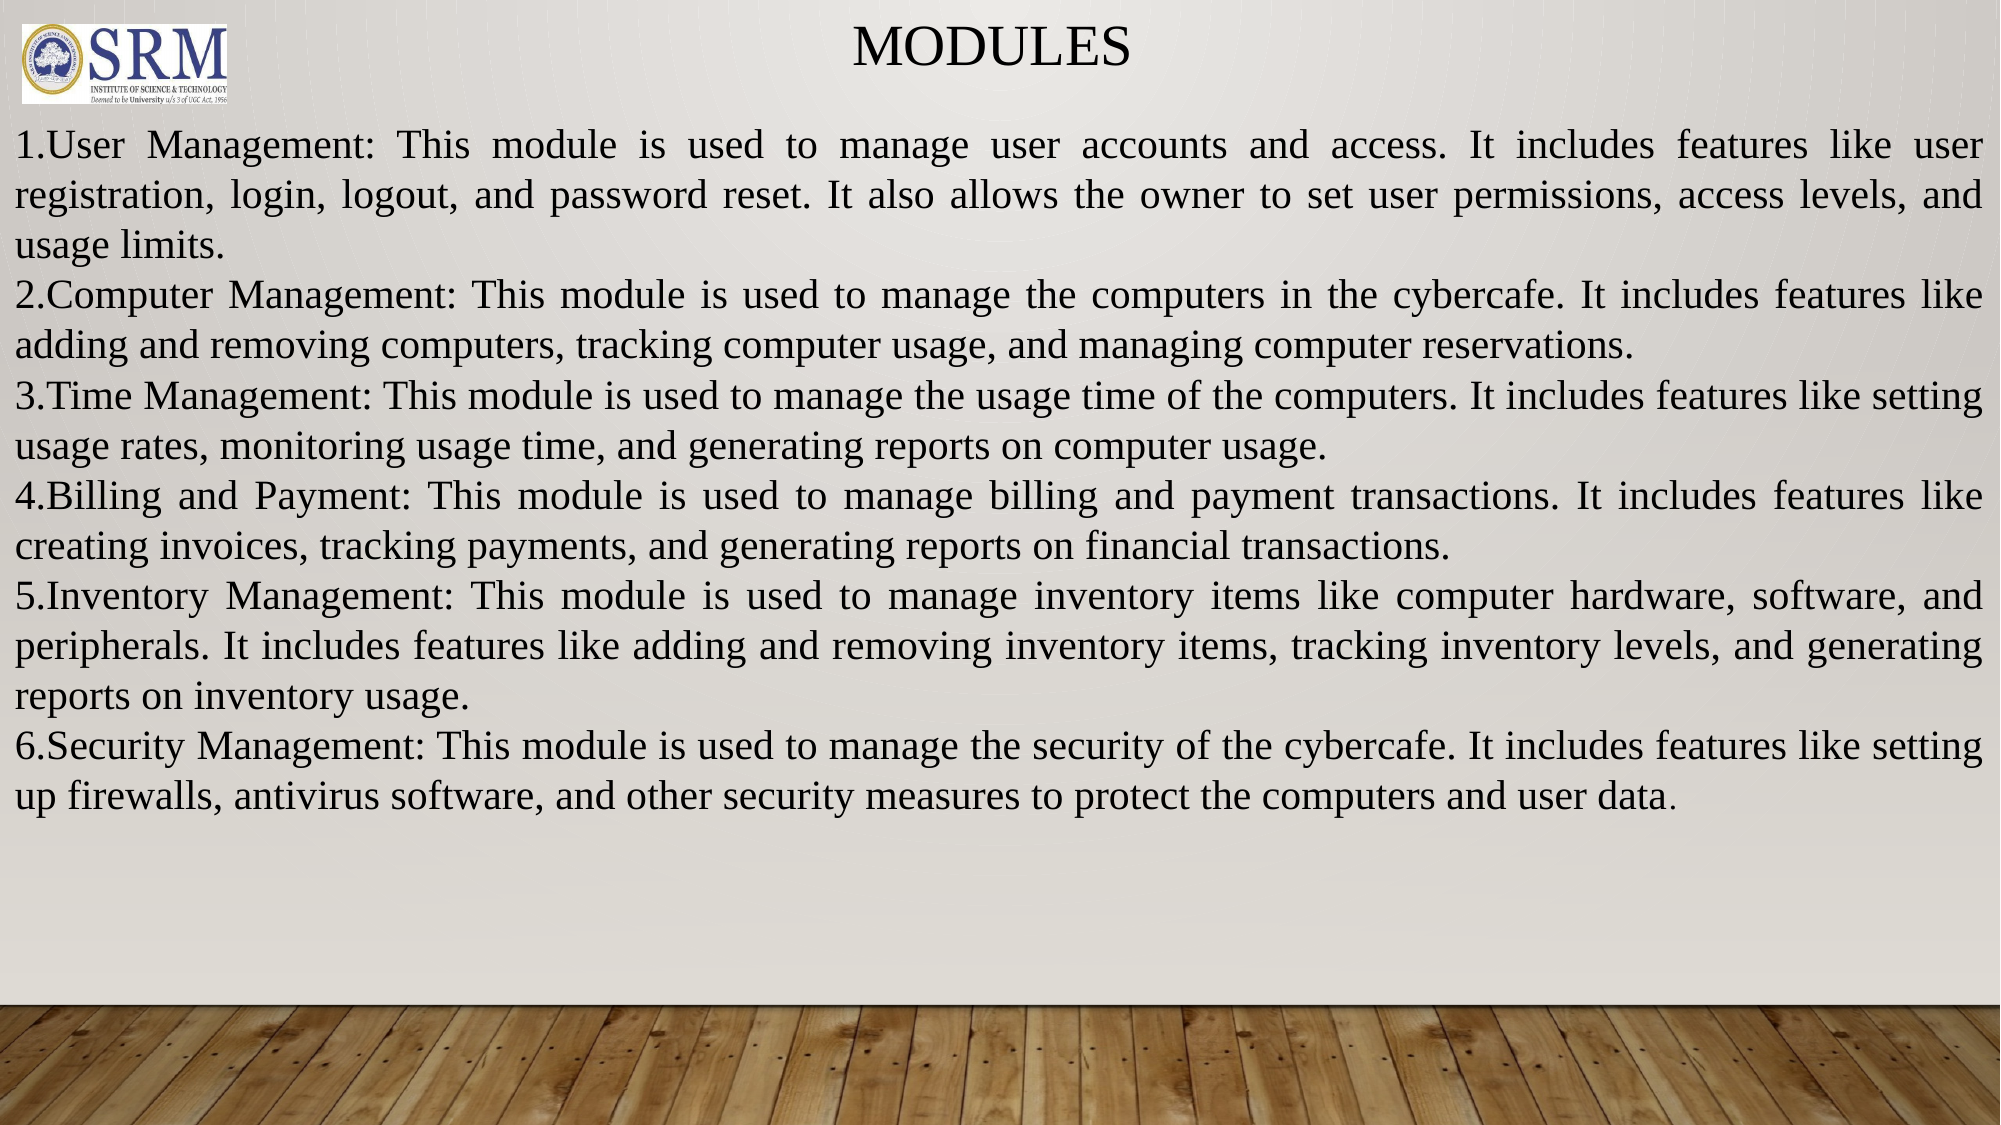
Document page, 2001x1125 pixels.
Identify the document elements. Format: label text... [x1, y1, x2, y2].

picture [22, 23, 227, 105]
picture [0, 1005, 2000, 1125]
text_box MODULES User Management: This module is used to manage user accounts and access. It includes features like user registration, login, logout, and password reset. It also allows the owner to set user permissions, access levels, and usage limits. Computer Management: This module is used to manage the computers in the cybercafe. It includes features like adding and removing computers, tracking computer usage, and managing computer reservations. Time Management: This module is used to manage the usage time of the computers. It includes features like setting usage rates, monitoring usage time, and generating reports on computer usage. Billing and Payment: This module is used to manage billing and payment transactions. It includes features like creating invoices, tracking payments, and generating reports on financial transactions. Inventory Management: This module is used to manage inventory items like computer hardware, software, and peripherals. It includes features like adding and removing inventory items, tracking inventory levels, and generating reports on inventory usage. Security Management: This module is used to manage the security of the cybercafe. It includes features like setting up firewalls, antivirus software, and other security measures to protect the computers and user data. [0, 0, 2000, 825]
